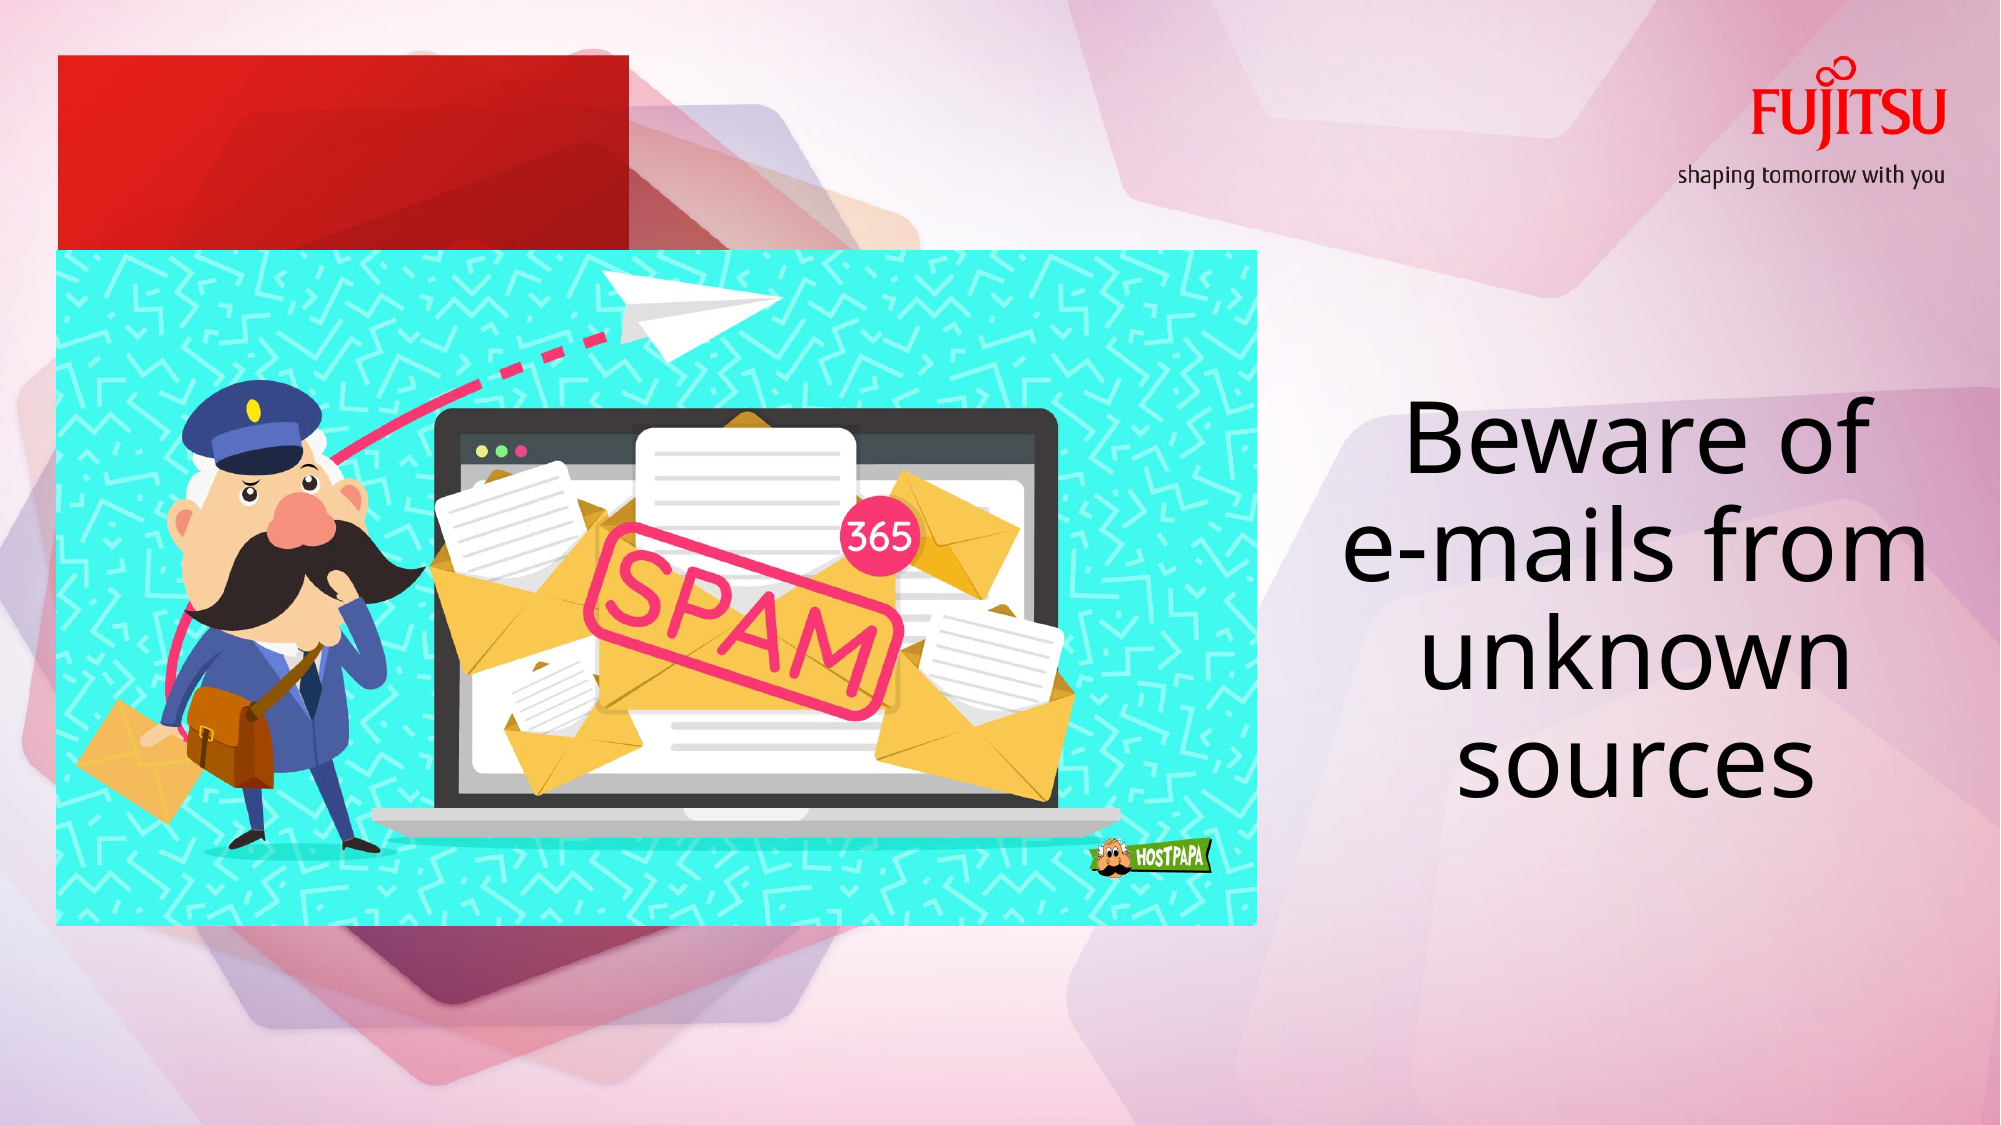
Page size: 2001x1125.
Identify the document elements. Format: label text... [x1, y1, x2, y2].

picture [0, 0, 2000, 1125]
title Beware of e-mails from unknown sources [1272, 357, 2000, 820]
